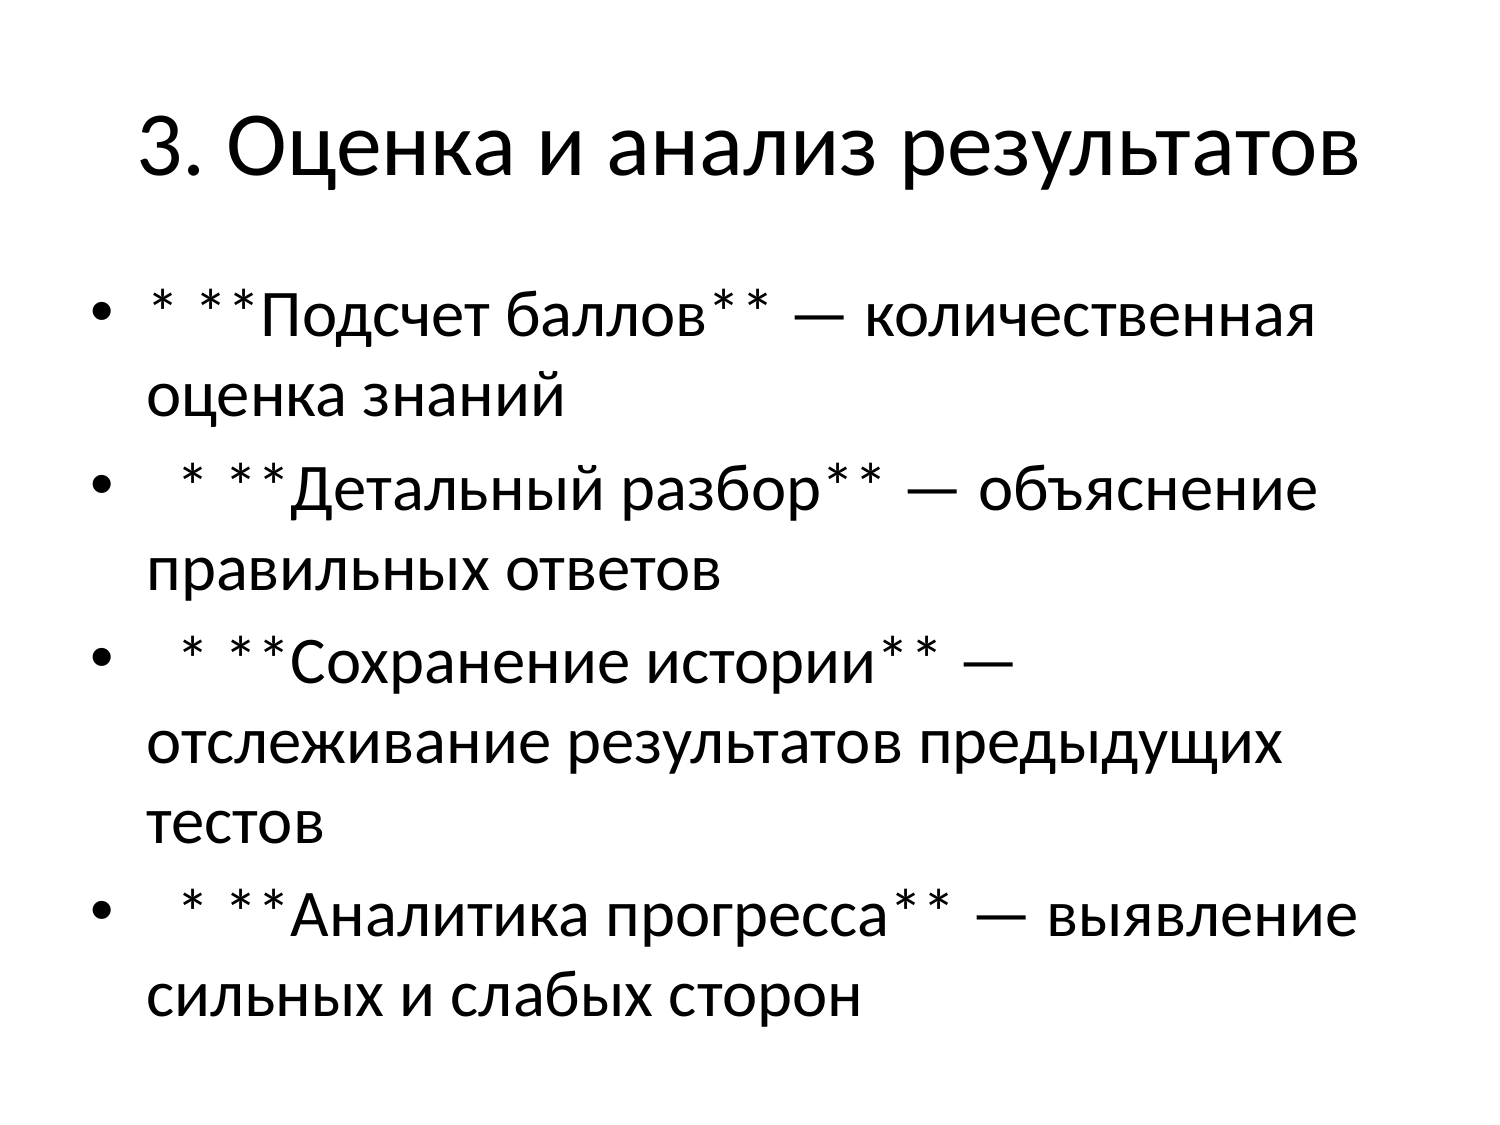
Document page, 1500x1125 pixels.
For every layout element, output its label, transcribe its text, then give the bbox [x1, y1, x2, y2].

title 3. Оценка и анализ результатов [75, 45, 1425, 233]
list * **Подсчет баллов** — количественная оценка знаний * **Детальный разбор** — объяснение правильных ответов * **Сохранение истории** — отслеживание результатов предыдущих тестов * **Аналитика прогресса** — выявление сильных и слабых сторон # [75, 262, 1425, 1005]
